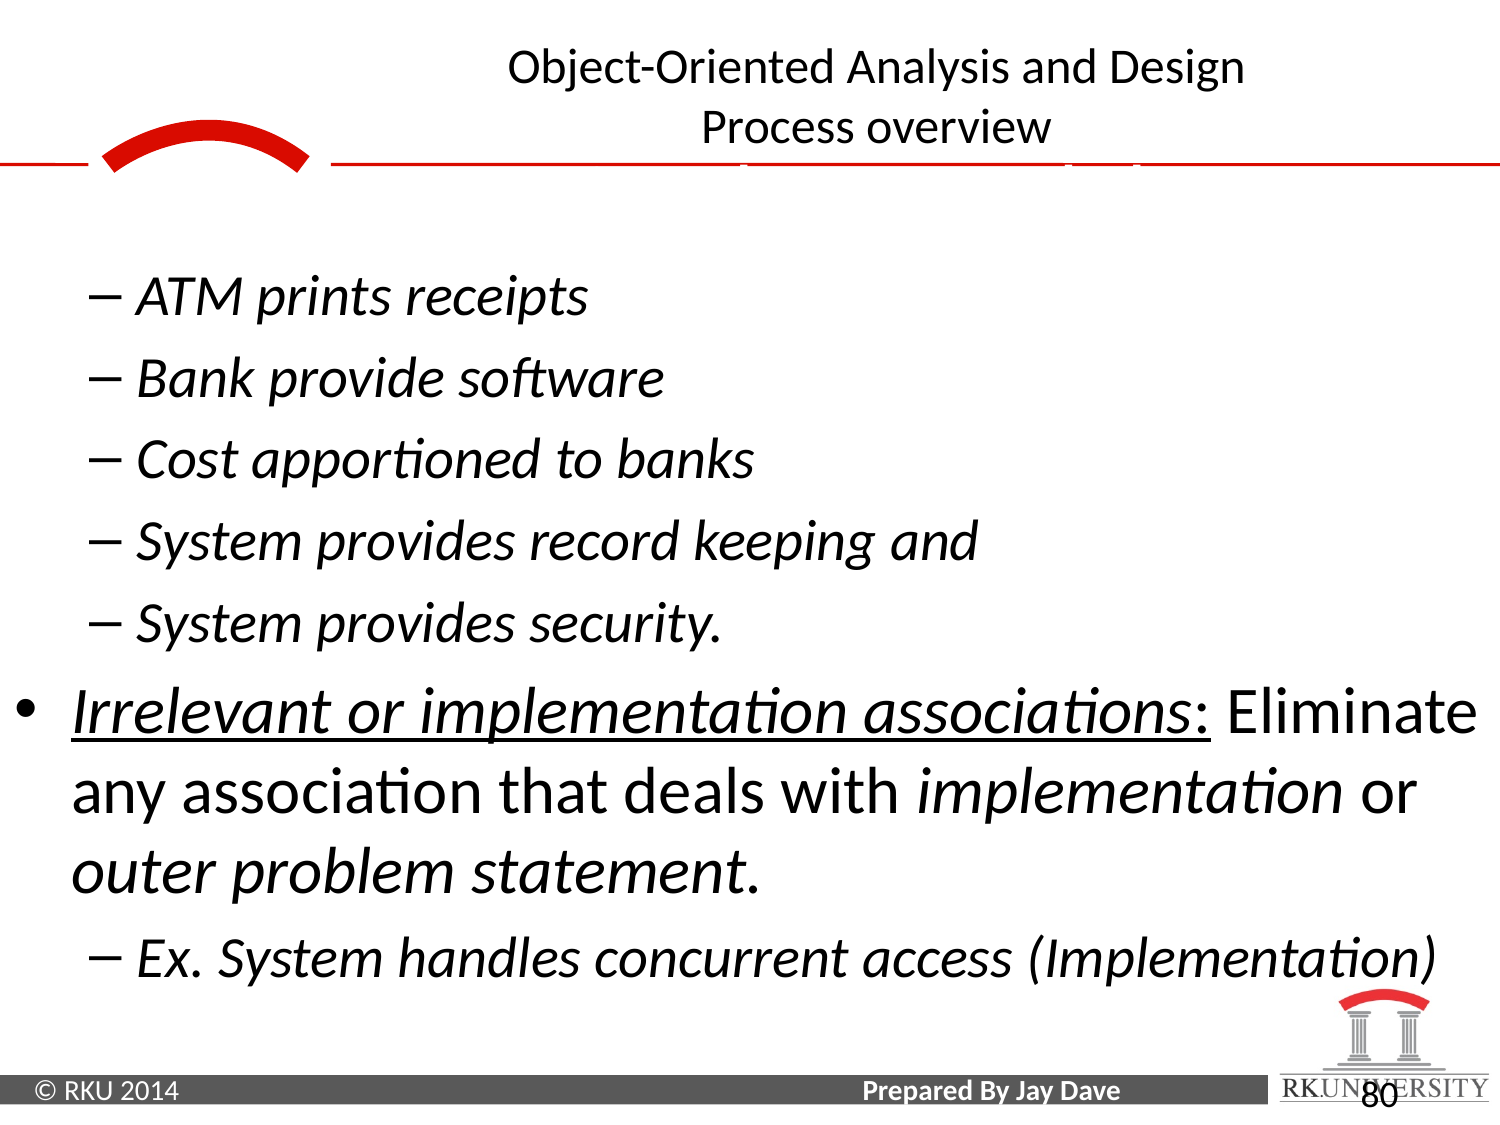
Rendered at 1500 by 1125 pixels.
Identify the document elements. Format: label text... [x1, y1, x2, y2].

slide_number 80 [1345, 1062, 1467, 1108]
list ATM prints receipts Bank provide software Cost apportioned to banks System provides record keeping and System provides security. Irrelevant or implementation associations: Eliminate any association that deals with implementation or outer problem statement. Ex. System handles concurrent access (Implementation) [0, 249, 1500, 1125]
text_box Domain Class Model [74, 137, 1425, 220]
